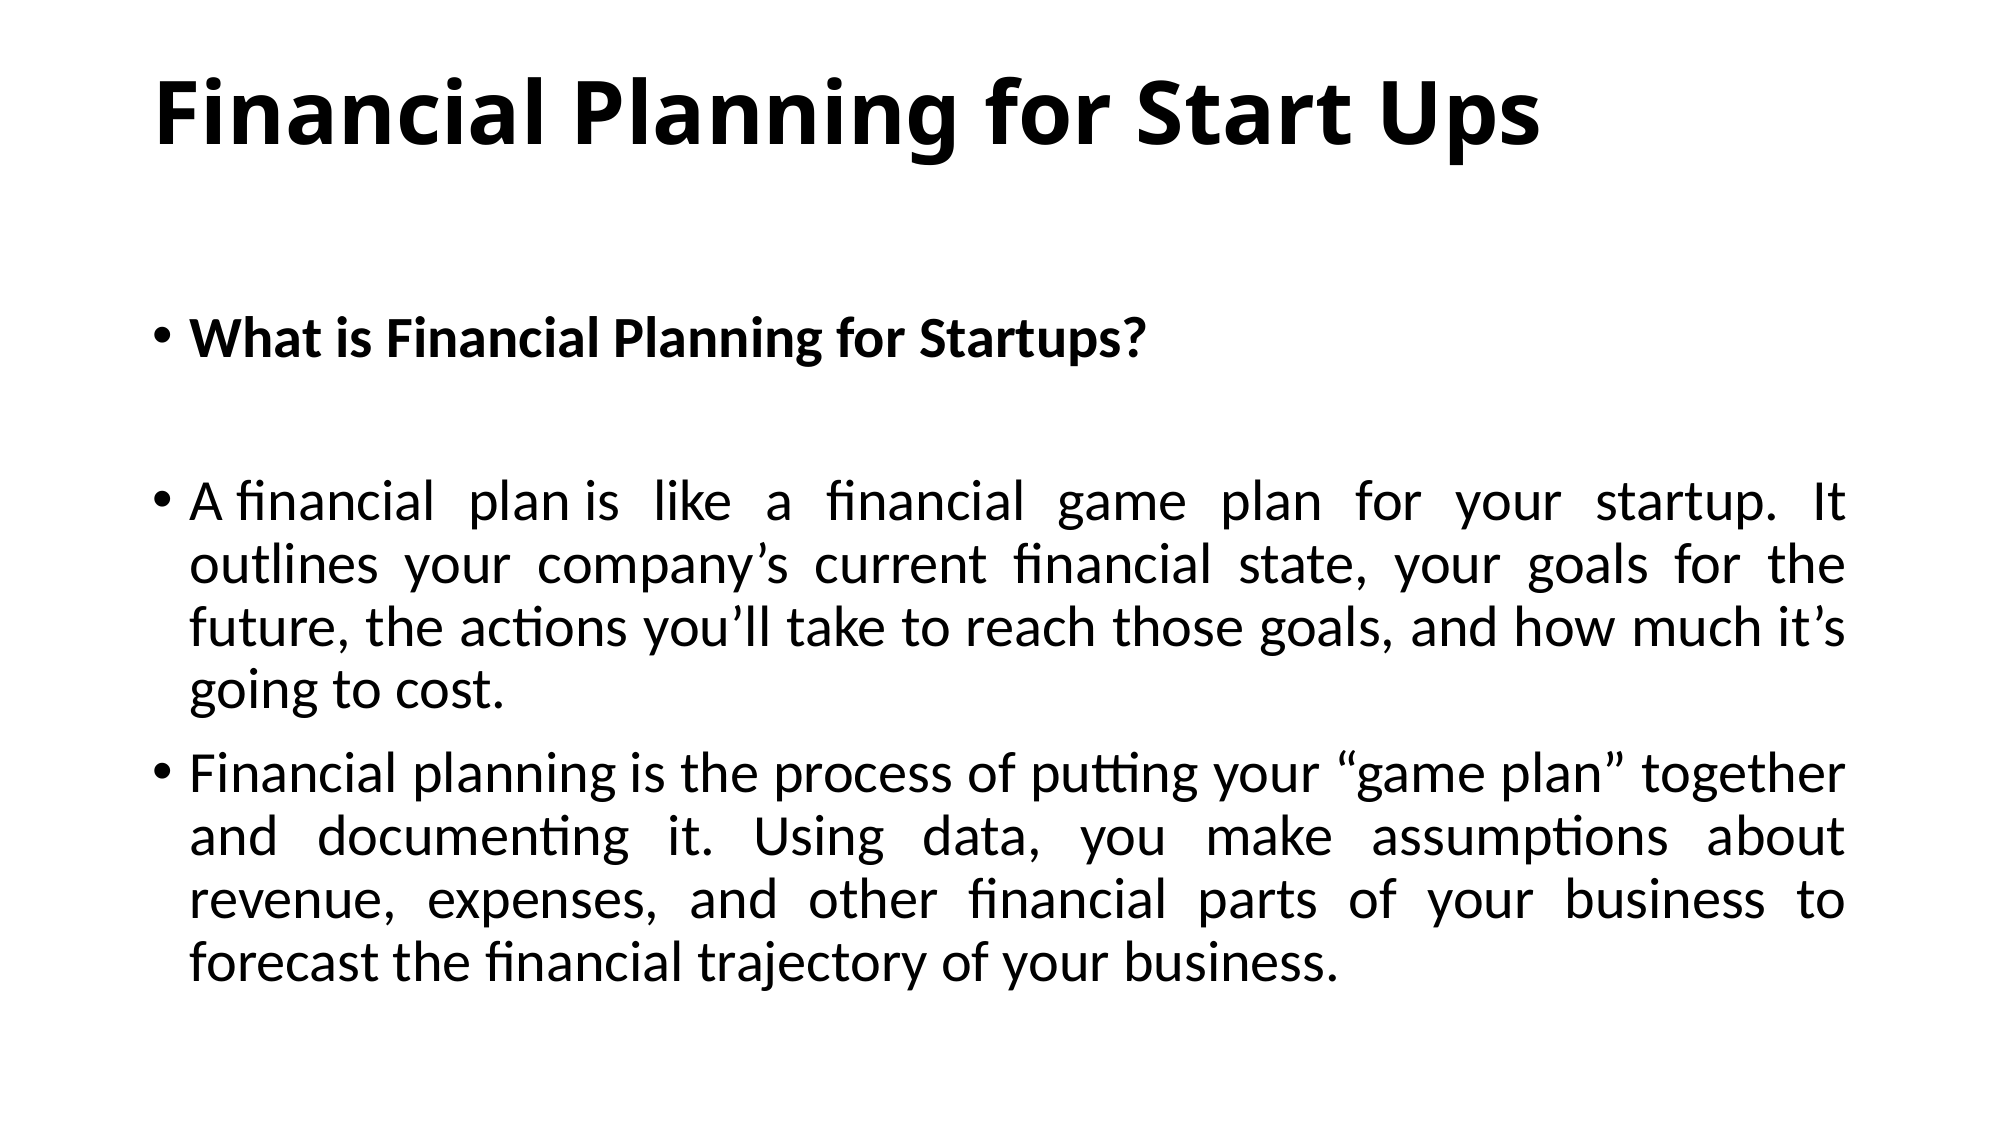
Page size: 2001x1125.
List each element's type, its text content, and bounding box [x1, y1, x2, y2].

list What is Financial Planning for Startups? A financial plan is like a financial game plan for your startup. It outlines your company’s current financial state, your goals for the future, the actions you’ll take to reach those goals, and how much it’s going to cost. Financial planning is the process of putting your “game plan” together and documenting it. Using data, you make assumptions about revenue, expenses, and other financial parts of your business to forecast the financial trajectory of your business. [137, 299, 1863, 1014]
title Financial Planning for Start Ups [137, 59, 1863, 278]
